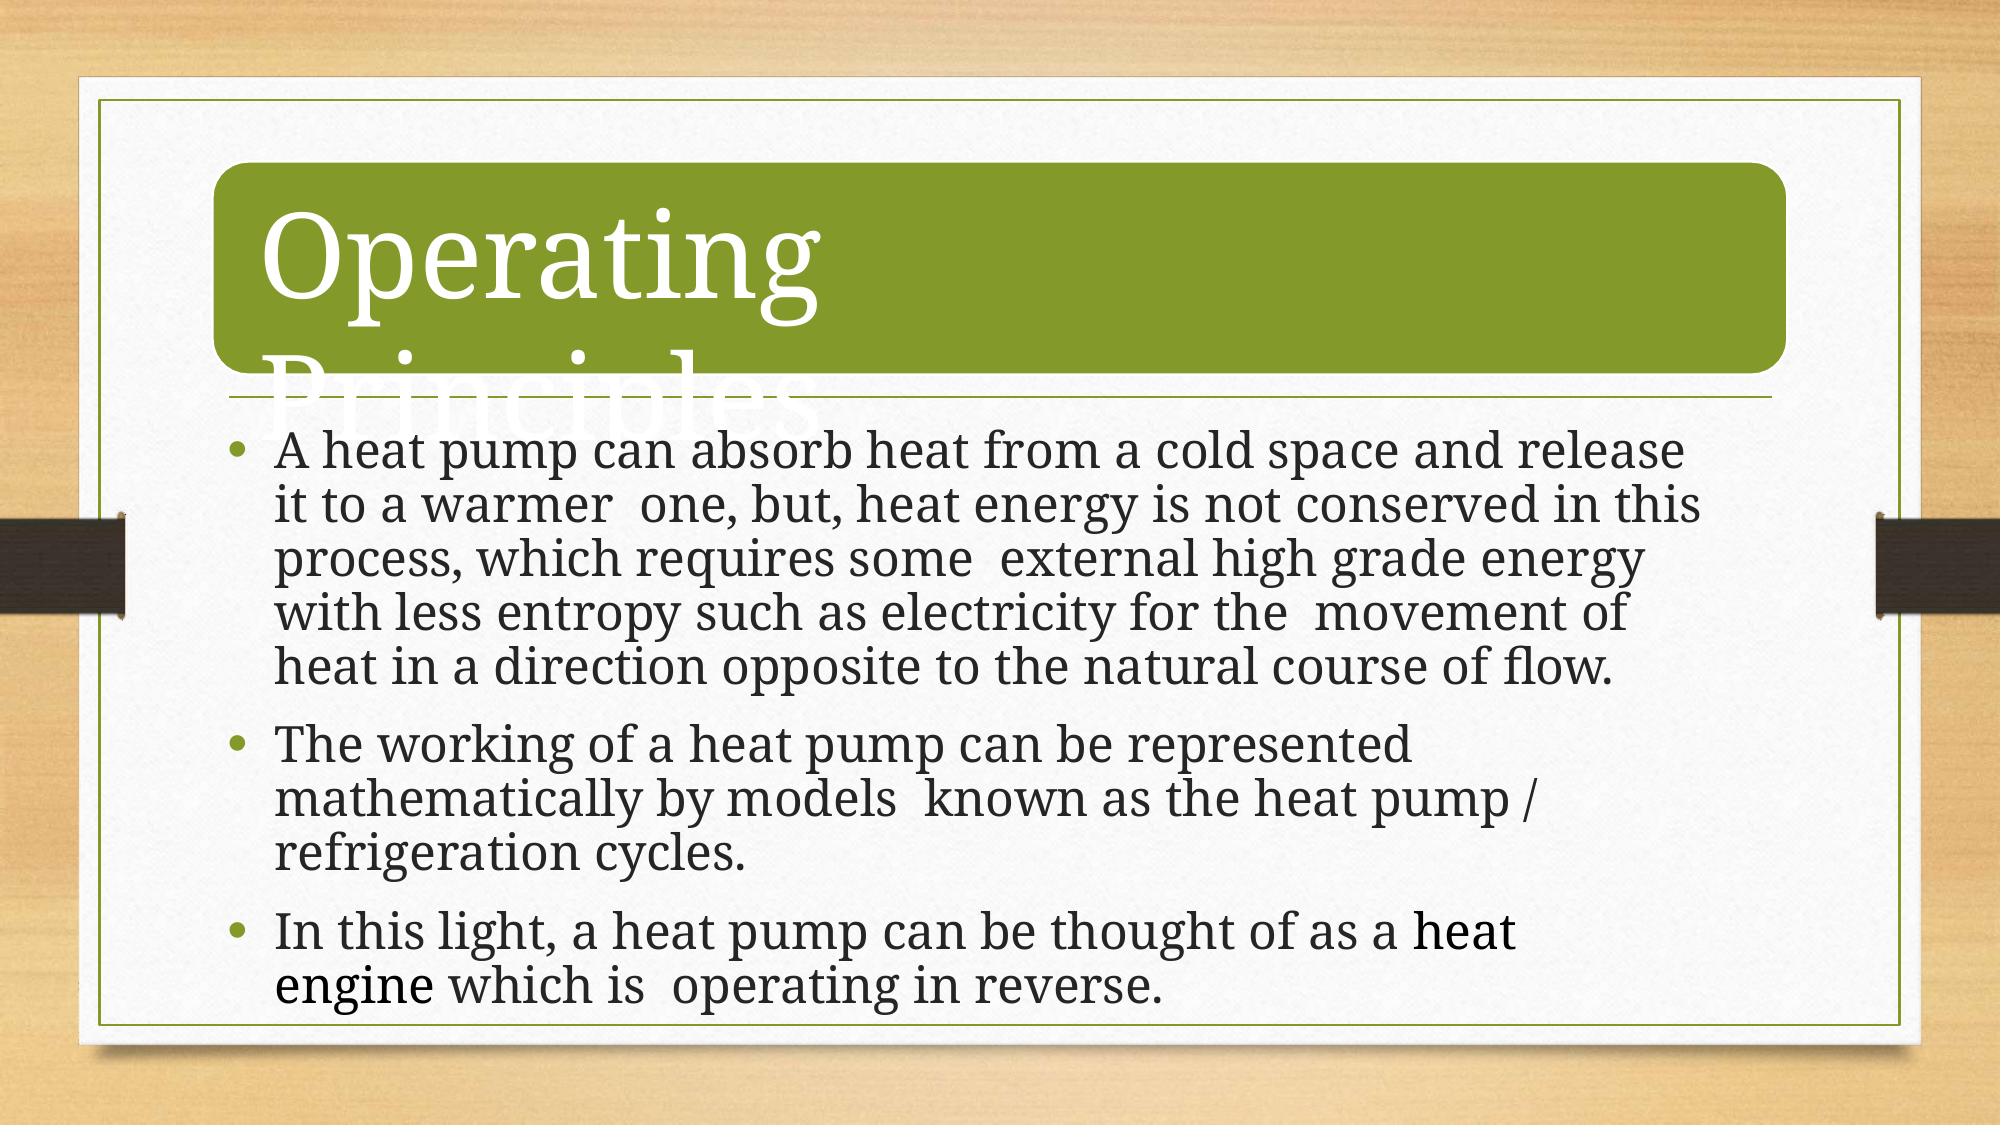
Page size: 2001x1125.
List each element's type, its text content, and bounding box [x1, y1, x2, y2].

picture [0, 0, 2000, 1125]
text_box [212, 161, 1788, 375]
text_box A heat pump can absorb heat from a cold space and release it to a warmer one, but, heat energy is not conserved in this process, which requires some external high grade energy with less entropy such as electricity for the movement of heat in a direction opposite to the natural course of flow. The working of a heat pump can be represented mathematically by models known as the heat pump / refrigeration cycles. In this light, a heat pump can be thought of as a heat engine which is operating in reverse. [225, 415, 1726, 1014]
title Operating Principles [256, 177, 1209, 415]
